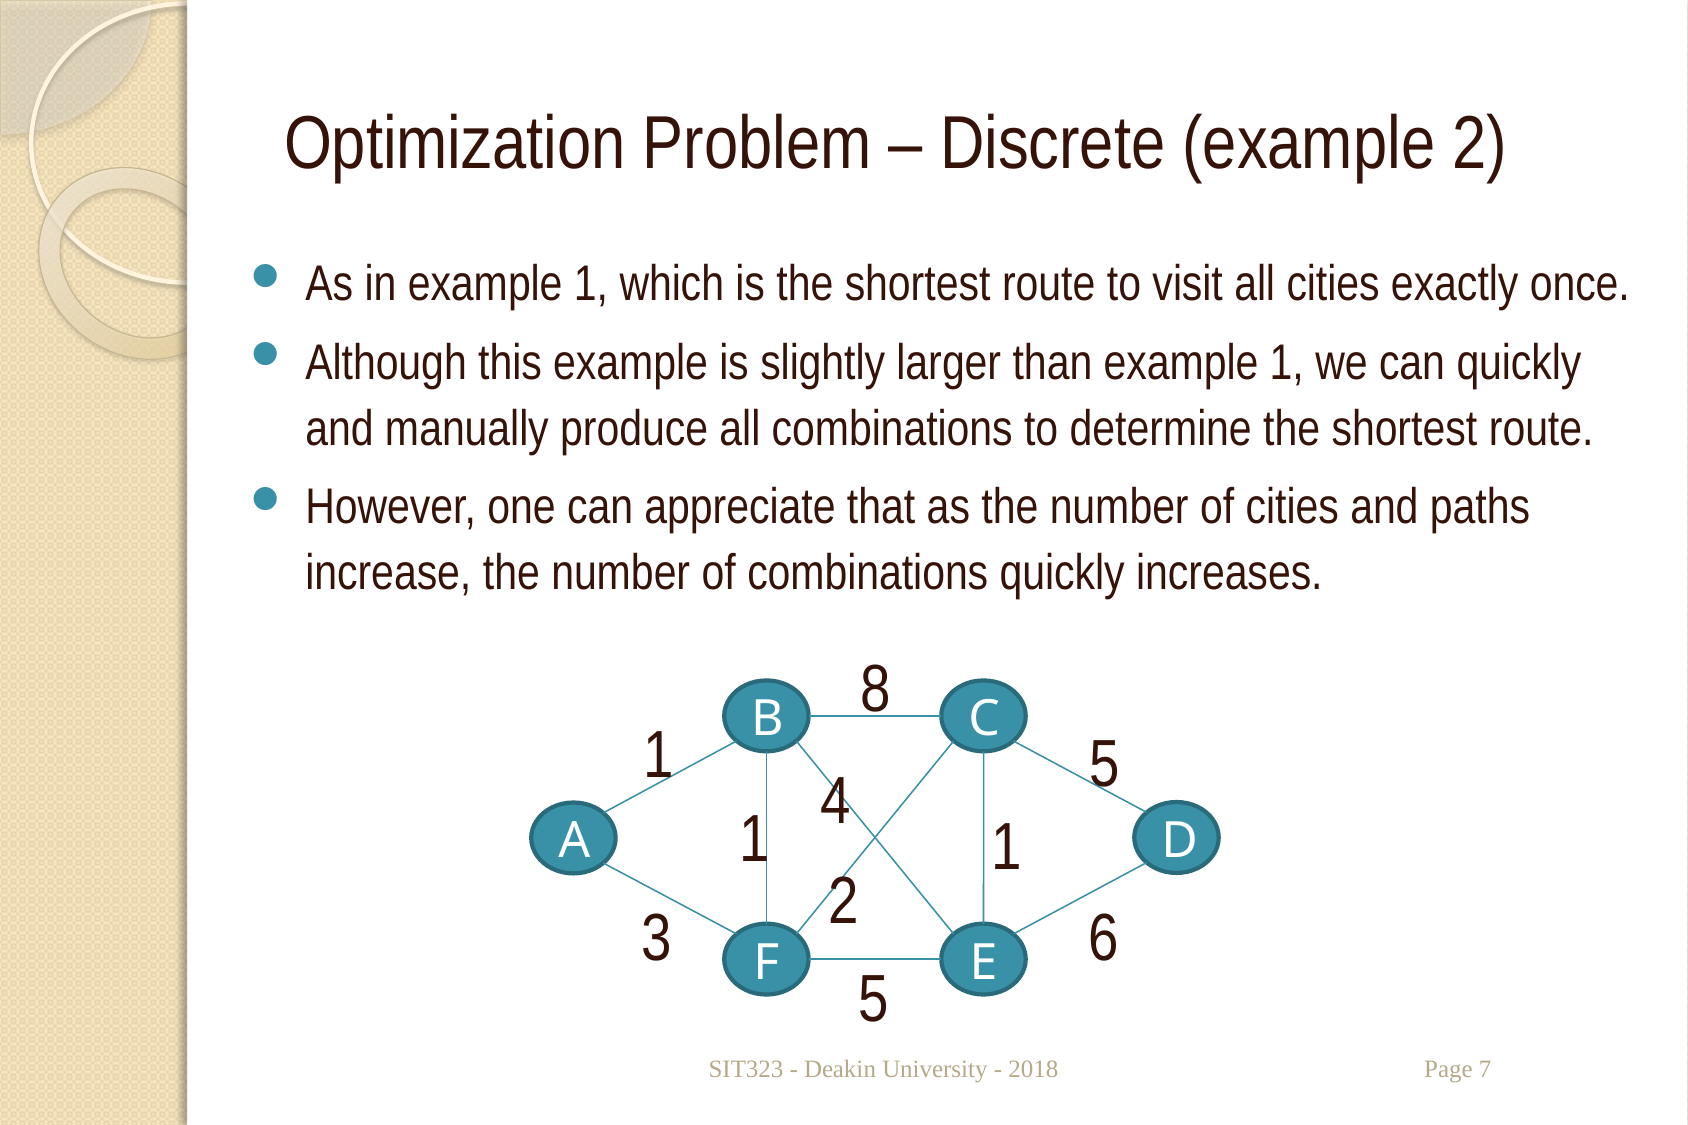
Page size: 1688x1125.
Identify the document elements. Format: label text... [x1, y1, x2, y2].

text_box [530, 637, 1219, 1026]
text_box SIT323 - Deakin University - 2018 [693, 1037, 1169, 1090]
text_box Page 7 [1282, 1024, 1633, 1090]
title Optimization Problem – Discrete (example 2) [264, 45, 1669, 233]
list As in example 1, which is the shortest route to visit all cities exactly once. Although this example is slightly larger than example 1, we can quickly and manually produce all combinations to determine the shortest route. However, one can appreciate that as the number of cities and paths increase, the number of combinations quickly increases. [231, 237, 1657, 1025]
